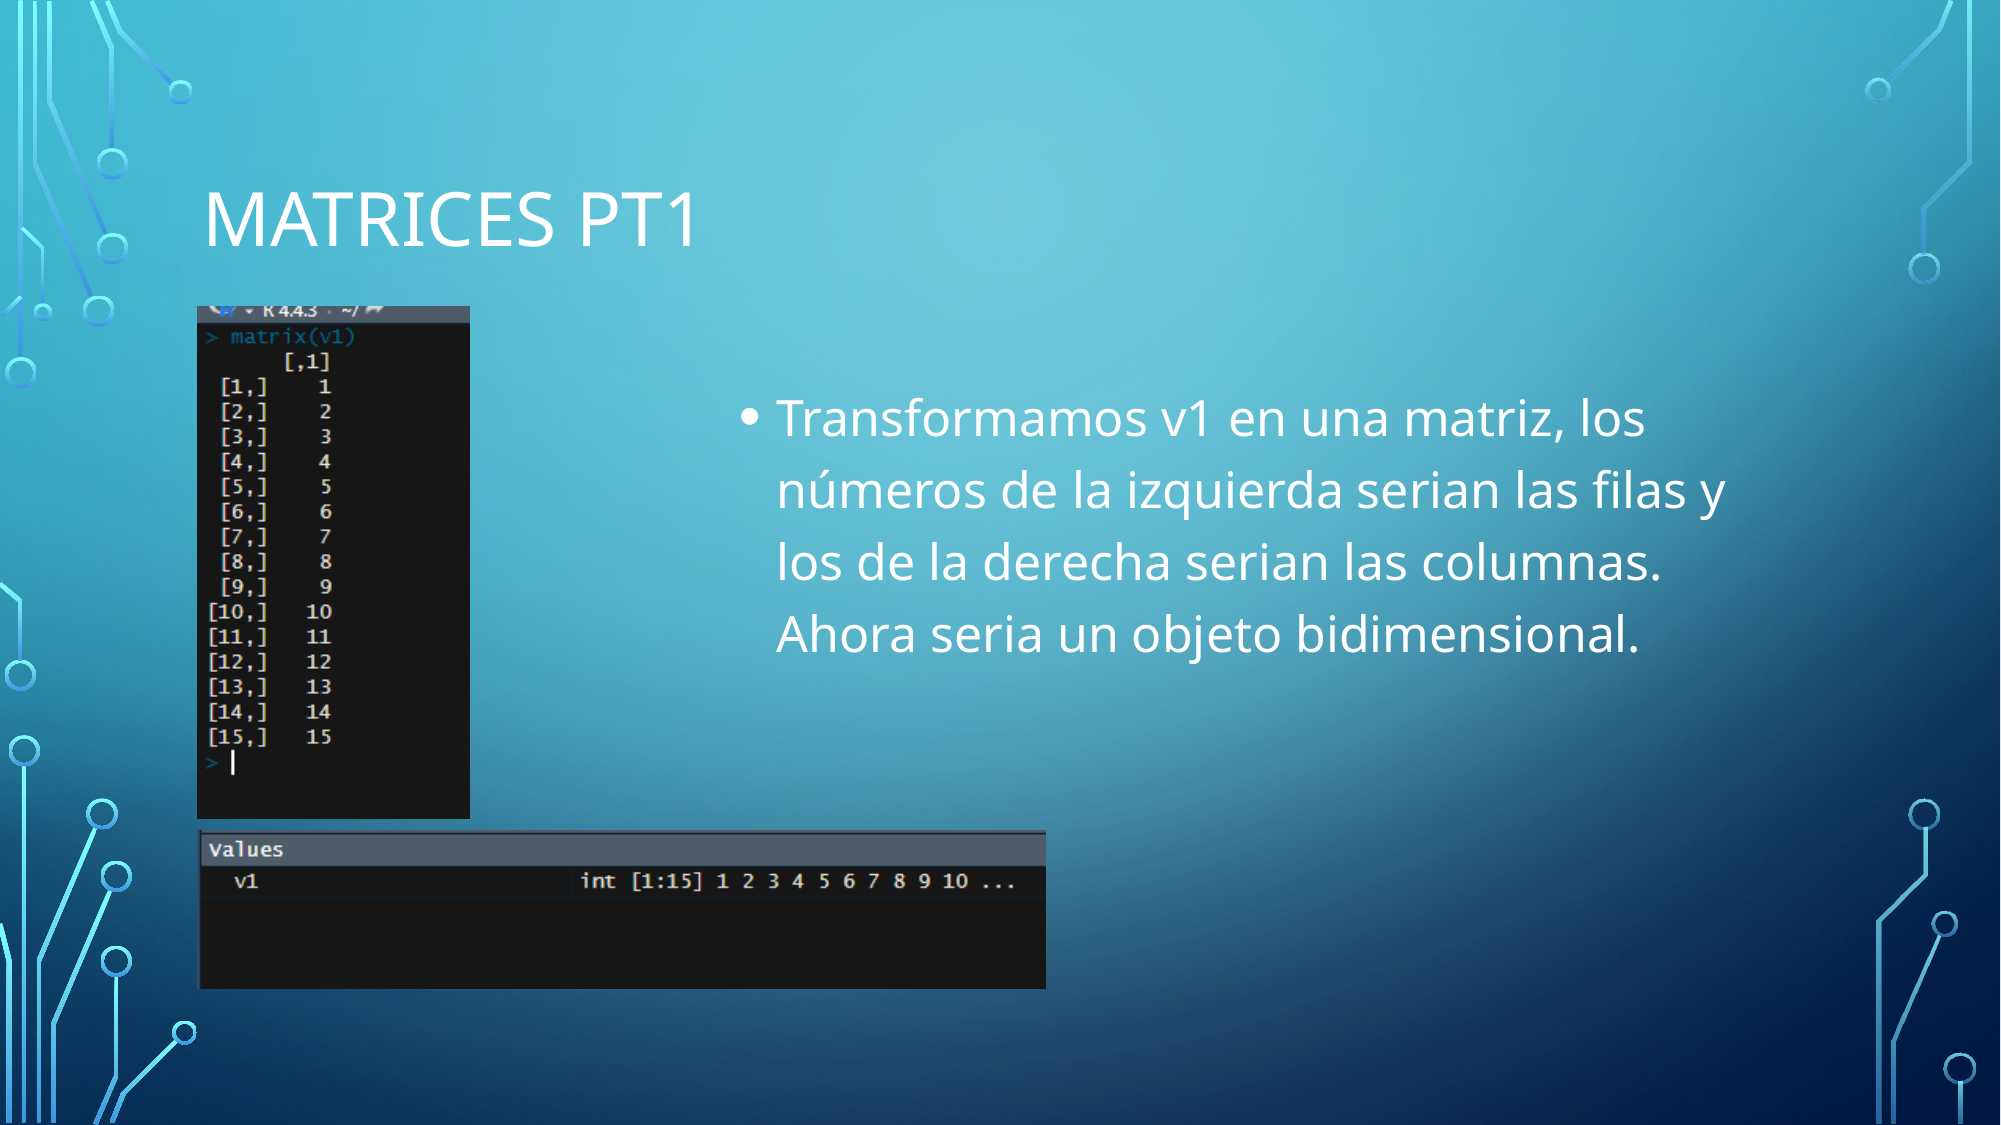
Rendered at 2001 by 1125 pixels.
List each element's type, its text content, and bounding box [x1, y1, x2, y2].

picture [197, 830, 1047, 989]
title Matrices pt1 [187, 101, 1813, 344]
list Transformamos v1 en una matriz, los números de la izquierda serian las filas y los de la derecha serian las columnas. Ahora seria un objeto bidimensional. [723, 366, 1803, 1125]
picture [197, 305, 470, 819]
